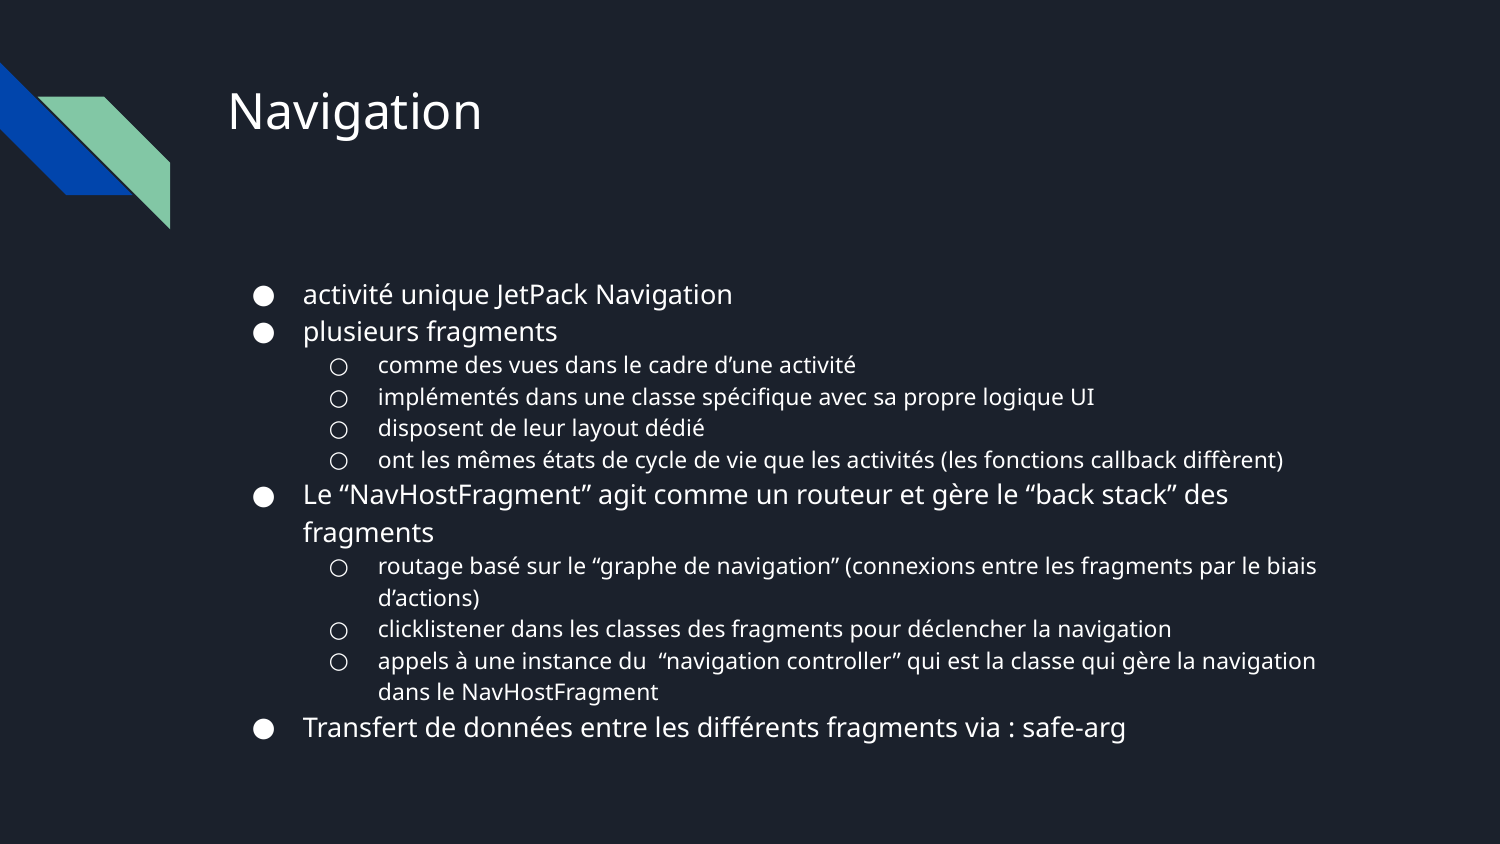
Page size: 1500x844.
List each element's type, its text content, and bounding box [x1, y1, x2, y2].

title Navigation [212, 64, 1368, 215]
list activité unique JetPack Navigation plusieurs fragments comme des vues dans le cadre d’une activité implémentés dans une classe spécifique avec sa propre logique UI disposent de leur layout dédié ont les mêmes états de cycle de vie que les activités (les fonctions callback diffèrent) Le “NavHostFragment” agit comme un routeur et gère le “back stack” des fragments routage basé sur le “graphe de navigation” (connexions entre les fragments par le biais d’actions) clicklistener dans les classes des fragments pour déclencher la navigation appels à une instance du “navigation controller” qui est la classe qui gère la navigation dans le NavHostFragment Transfert de données entre les différents fragments via : safe-arg [212, 257, 1368, 735]
